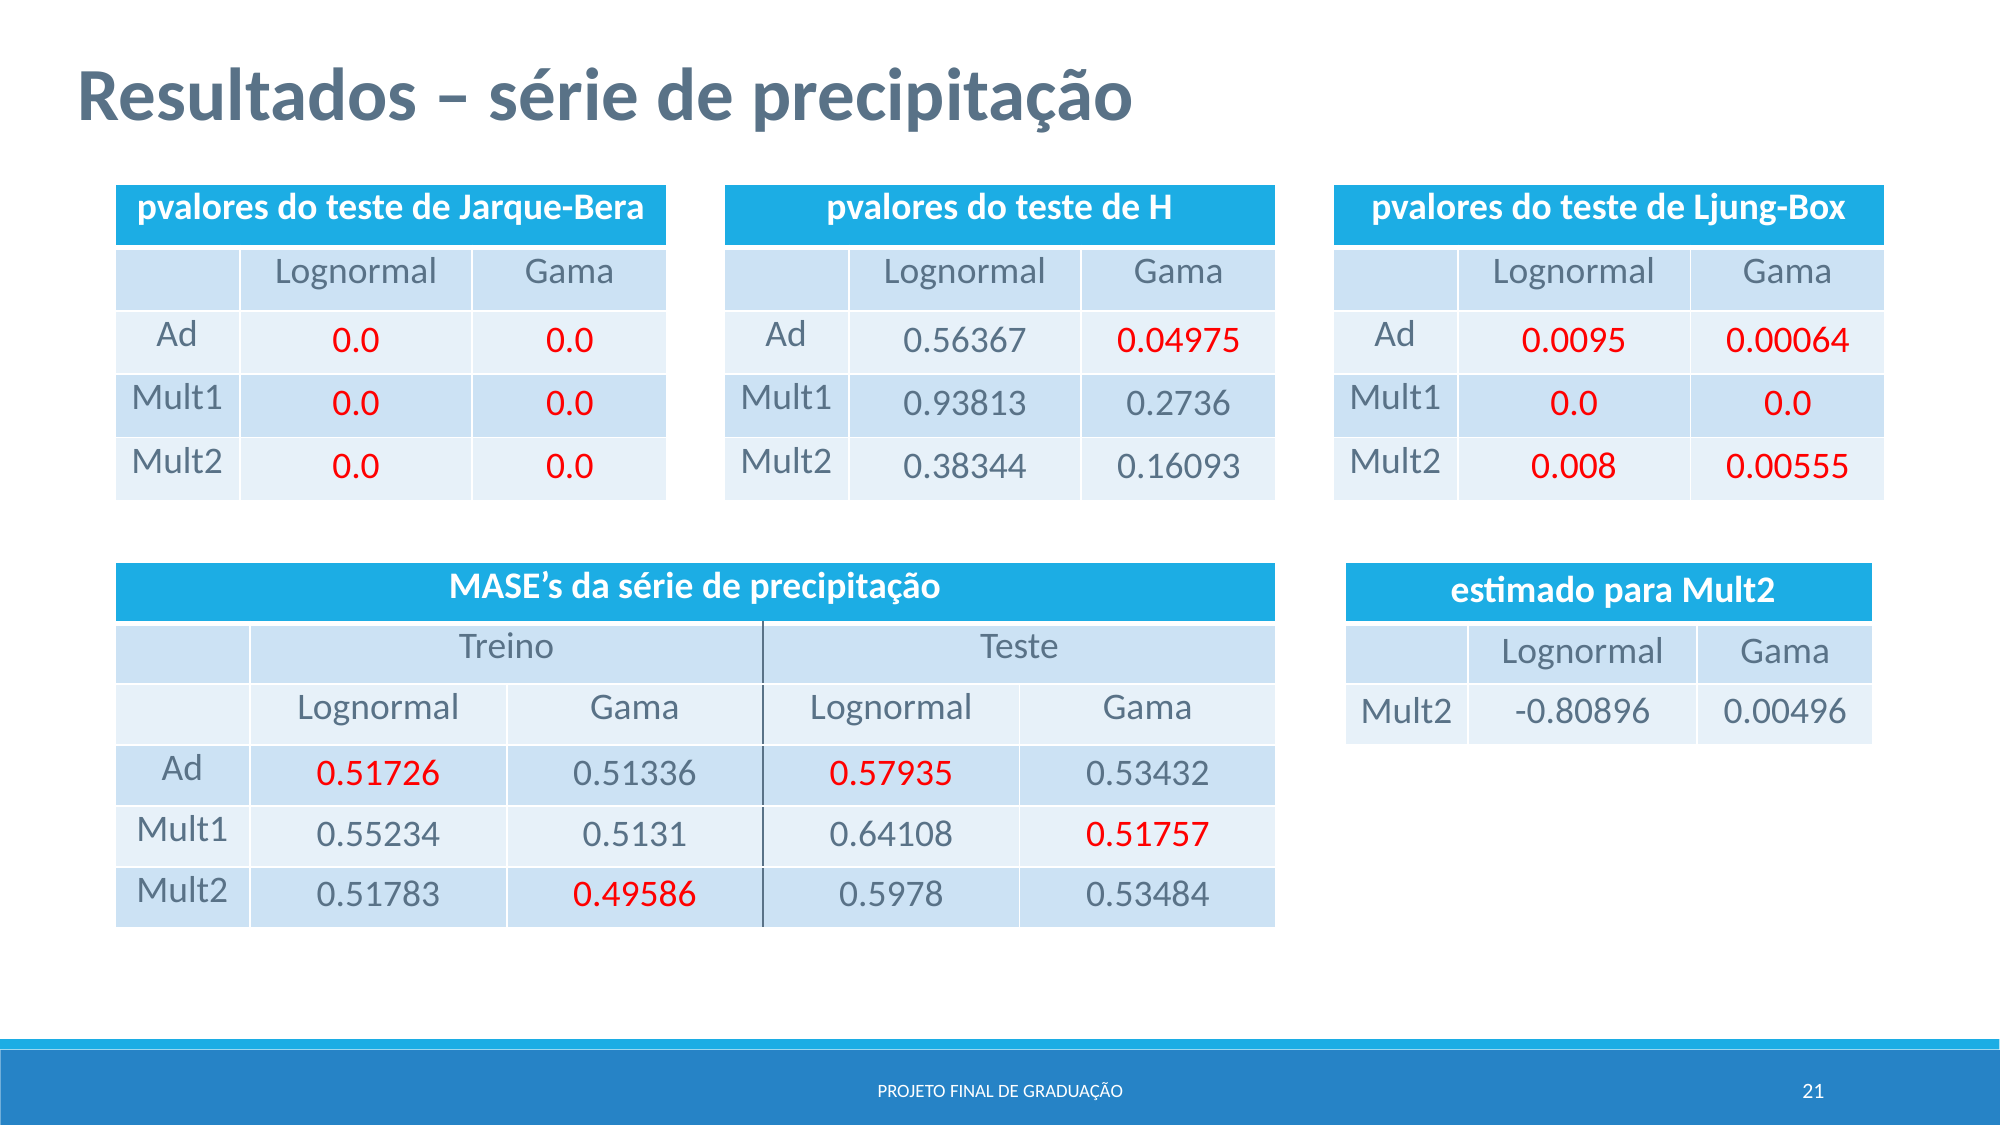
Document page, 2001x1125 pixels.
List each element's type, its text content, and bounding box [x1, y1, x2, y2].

table_cell 0.57935 [764, 746, 1019, 805]
table_cell 0.16093 [1082, 438, 1275, 500]
table_cell 0.64108 [764, 807, 1019, 866]
table_cell [116, 685, 249, 744]
footer Projeto Final de Graduação [604, 1059, 1396, 1120]
table_cell 0.56367 [850, 312, 1080, 373]
table_cell Gama [1020, 685, 1275, 744]
table_cell Ad [116, 746, 249, 805]
table_cell 0.53432 [1020, 746, 1275, 805]
table_cell 0.5978 [764, 868, 1019, 927]
table_cell Lognormal [251, 685, 506, 744]
table_cell 0.55234 [251, 807, 506, 866]
table_cell 0.0 [1691, 375, 1884, 437]
table_cell [116, 626, 249, 683]
table_cell 0.51757 [1020, 807, 1275, 866]
table_cell 0.38344 [850, 438, 1080, 500]
table_cell 0.0 [1459, 375, 1690, 437]
table_cell Mult2 [725, 438, 848, 500]
table_cell Mult1 [1334, 375, 1457, 437]
table_cell 0.0 [473, 375, 666, 437]
table_cell 0.51783 [251, 868, 506, 927]
table_cell Ad [725, 312, 848, 373]
table_cell Gama [508, 685, 762, 744]
table_cell 0.0 [241, 312, 471, 373]
table_cell Gama [1691, 250, 1884, 310]
table_cell Ad [1334, 312, 1457, 373]
text_box Resultados – série de precipitação [63, 37, 1949, 143]
table_cell Lognormal [764, 685, 1019, 744]
table_cell Mult1 [116, 375, 239, 437]
table_header MASE’s da série de precipitação [116, 563, 1275, 621]
table_cell 0.0 [241, 375, 471, 437]
table_header pvalores do teste de H [725, 185, 1275, 245]
table_cell Mult2 [116, 868, 249, 927]
table_cell 0.2736 [1082, 375, 1275, 437]
table_cell 0.00064 [1691, 312, 1884, 373]
table_cell [725, 250, 848, 310]
table_header pvalores do teste de Jarque-Bera [116, 185, 666, 245]
table_cell Mult2 [116, 438, 239, 500]
table_cell 0.49586 [508, 868, 762, 927]
table_cell 0.0 [241, 438, 471, 500]
table_cell 0.0 [473, 438, 666, 500]
table_cell Teste [764, 626, 1275, 683]
table_cell Lognormal [850, 250, 1080, 310]
table_header pvalores do teste de Ljung-Box [1334, 185, 1884, 245]
table_cell 0.0 [473, 312, 666, 373]
table_cell 0.008 [1459, 438, 1690, 500]
table_cell Lognormal [241, 250, 471, 310]
table_cell Mult1 [725, 375, 848, 437]
table_cell 0.04975 [1082, 312, 1275, 373]
table_cell 0.0095 [1459, 312, 1690, 373]
table_cell 0.00555 [1691, 438, 1884, 500]
table_cell 0.51726 [251, 746, 506, 805]
table_cell Gama [1082, 250, 1275, 310]
table_cell 0.53484 [1020, 868, 1275, 927]
table_cell [116, 250, 239, 310]
table_cell Treino [251, 626, 762, 683]
table_cell Gama [473, 250, 666, 310]
table_cell 0.5131 [508, 807, 762, 866]
slide_number 21 [1624, 1059, 1840, 1120]
table_cell 0.51336 [508, 746, 762, 805]
table_cell Ad [116, 312, 239, 373]
table_cell Lognormal [1459, 250, 1690, 310]
table_cell 0.93813 [850, 375, 1080, 437]
table_cell Mult1 [116, 807, 249, 866]
table_cell Mult2 [1334, 438, 1457, 500]
table_cell [1334, 250, 1457, 310]
